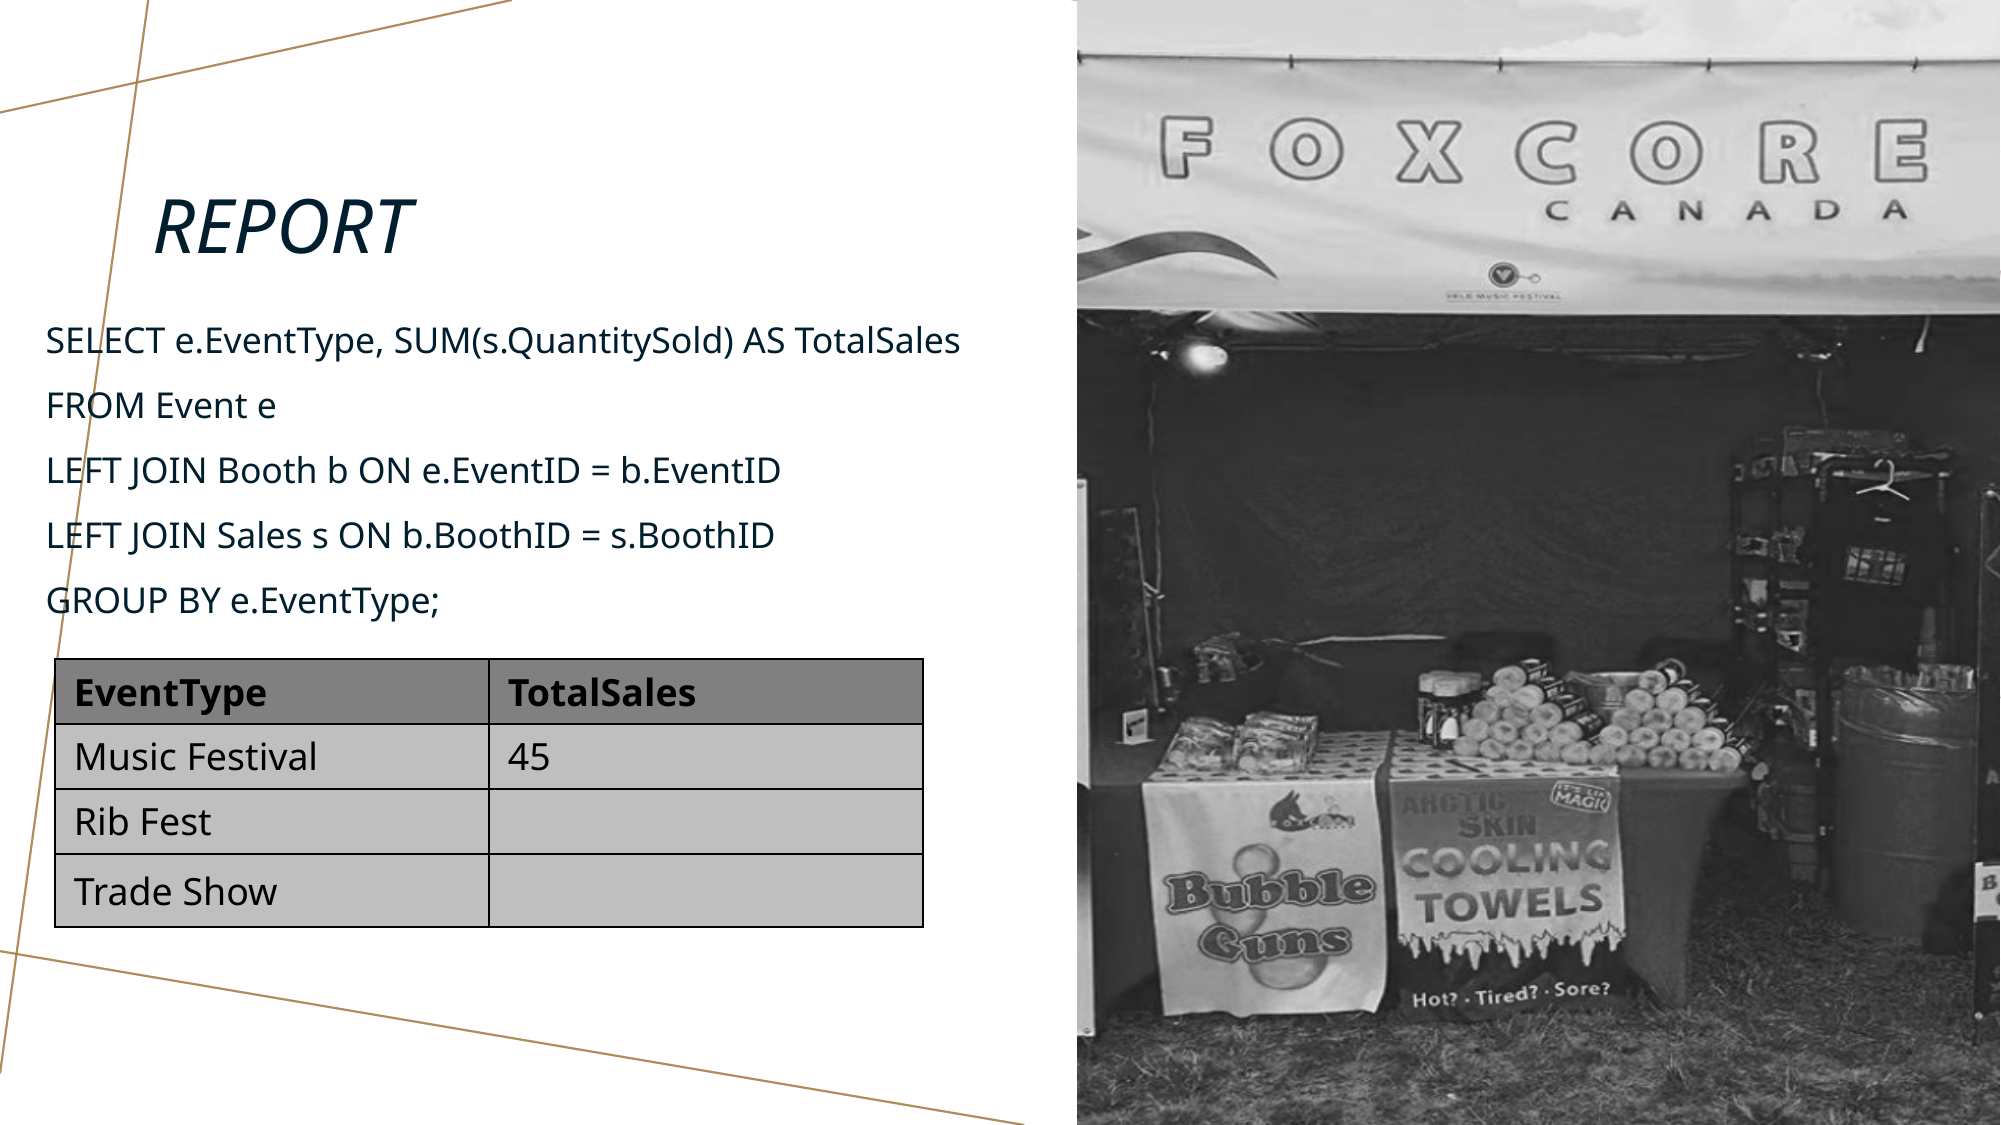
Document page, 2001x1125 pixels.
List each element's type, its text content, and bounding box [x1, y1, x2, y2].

table_cell Music Festival [56, 725, 488, 788]
picture [1077, 0, 2000, 1125]
table_cell 45 [490, 725, 922, 788]
title report [137, 59, 1077, 278]
table_cell Trade Show [56, 855, 488, 926]
text_box [189, 617, 1077, 723]
table_header TotalSales [490, 660, 922, 723]
table_cell [490, 855, 922, 926]
table_header EventType [56, 660, 488, 723]
list SELECT e.EventType, SUM(s.QuantitySold) AS TotalSales FROM Event e LEFT JOIN Booth b ON e.EventID = b.EventID LEFT JOIN Sales s ON b.BoothID = s.BoothID GROUP BY e.EventType; [30, 174, 979, 639]
table_cell [490, 790, 922, 853]
table_cell Rib Fest [56, 790, 488, 853]
